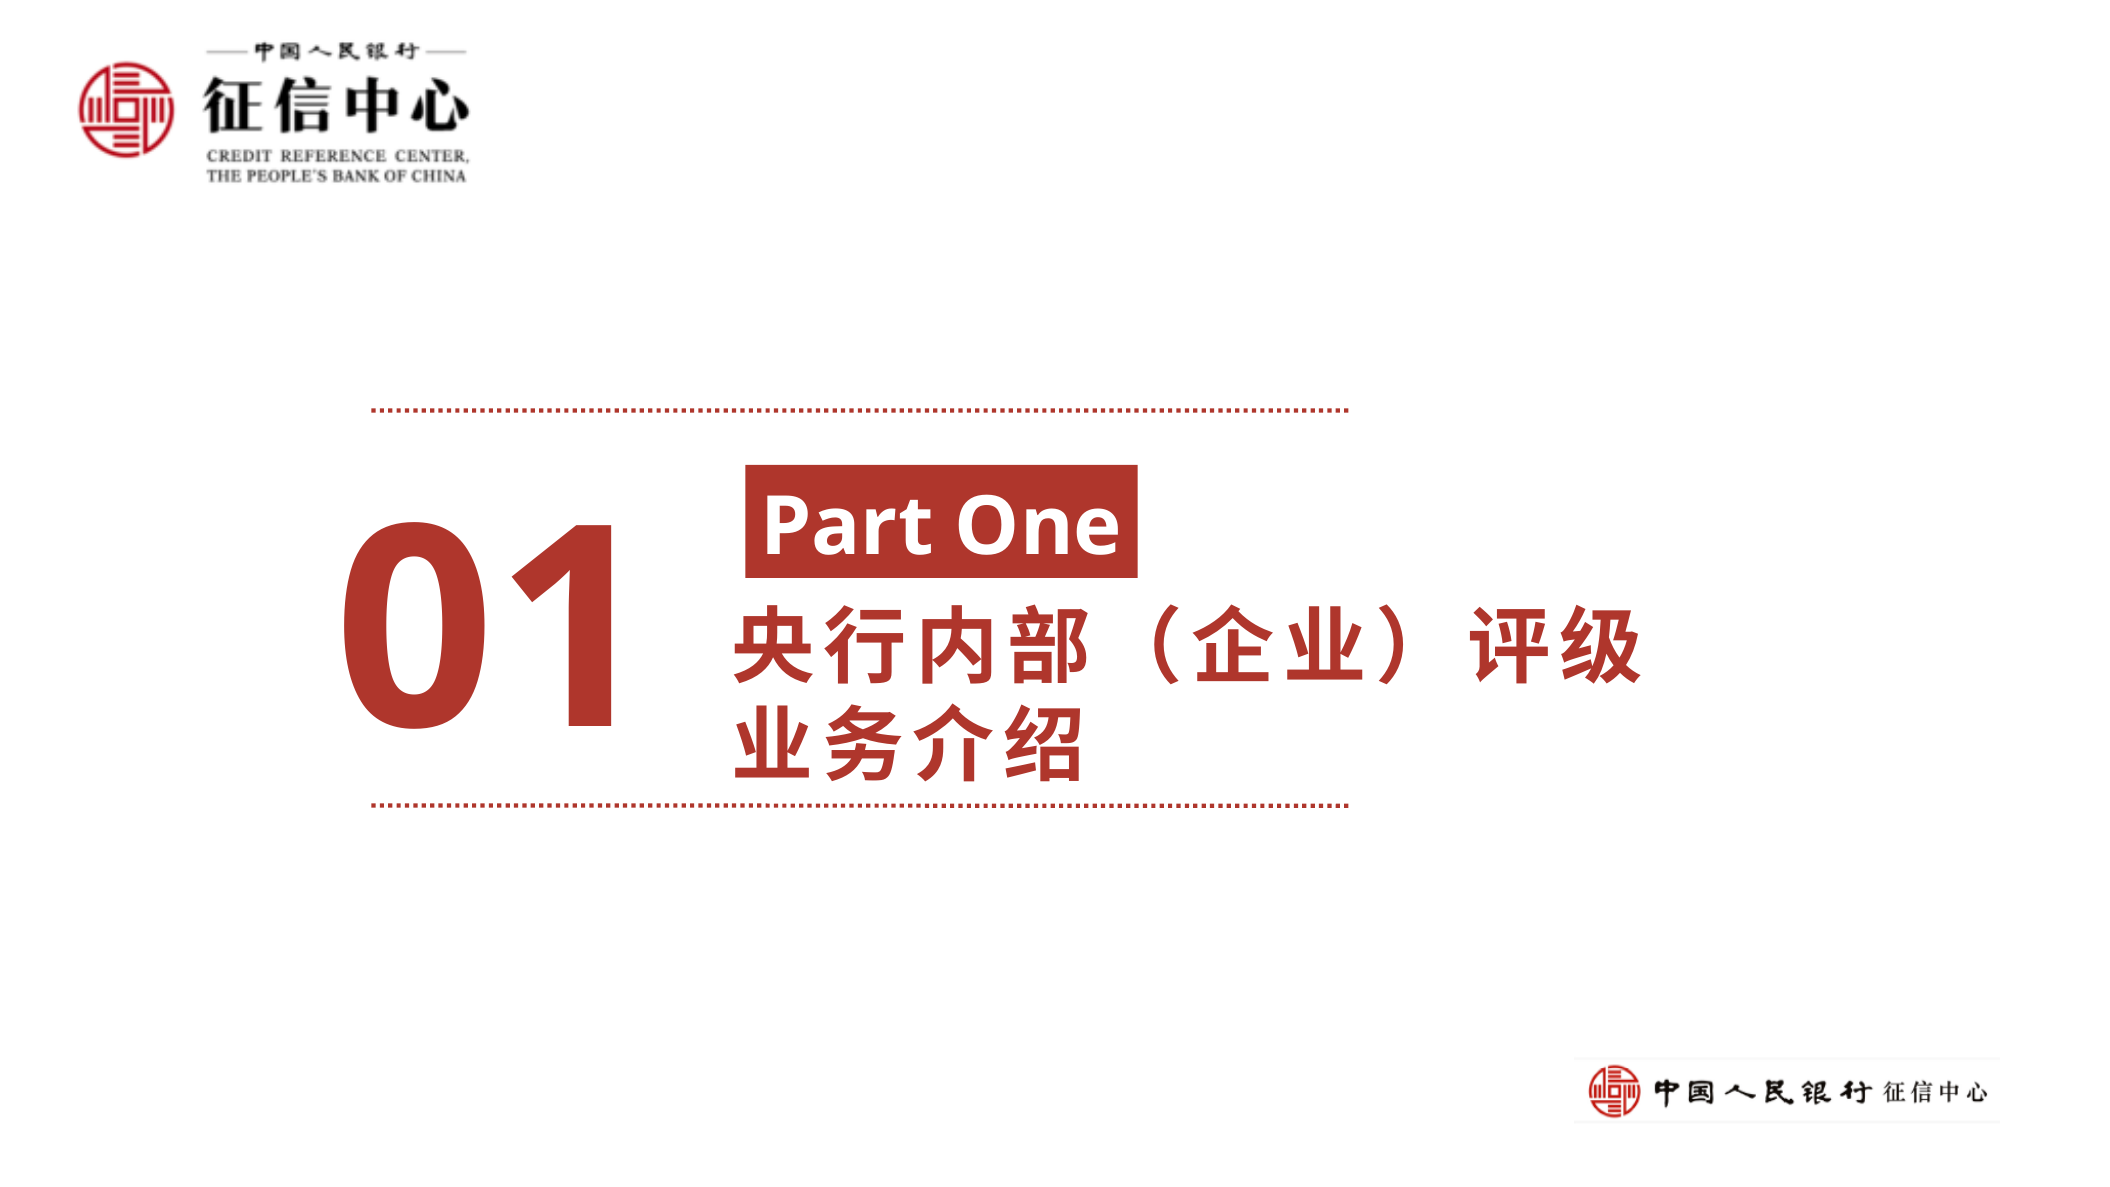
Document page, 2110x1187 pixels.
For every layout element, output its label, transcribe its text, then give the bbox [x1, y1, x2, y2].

text_box 01 [319, 438, 671, 791]
picture [1574, 1054, 2000, 1125]
picture [23, 29, 604, 202]
text_box Part One [745, 464, 1138, 578]
text_box 央行内部（企业）评级业务介绍 [716, 585, 1693, 799]
